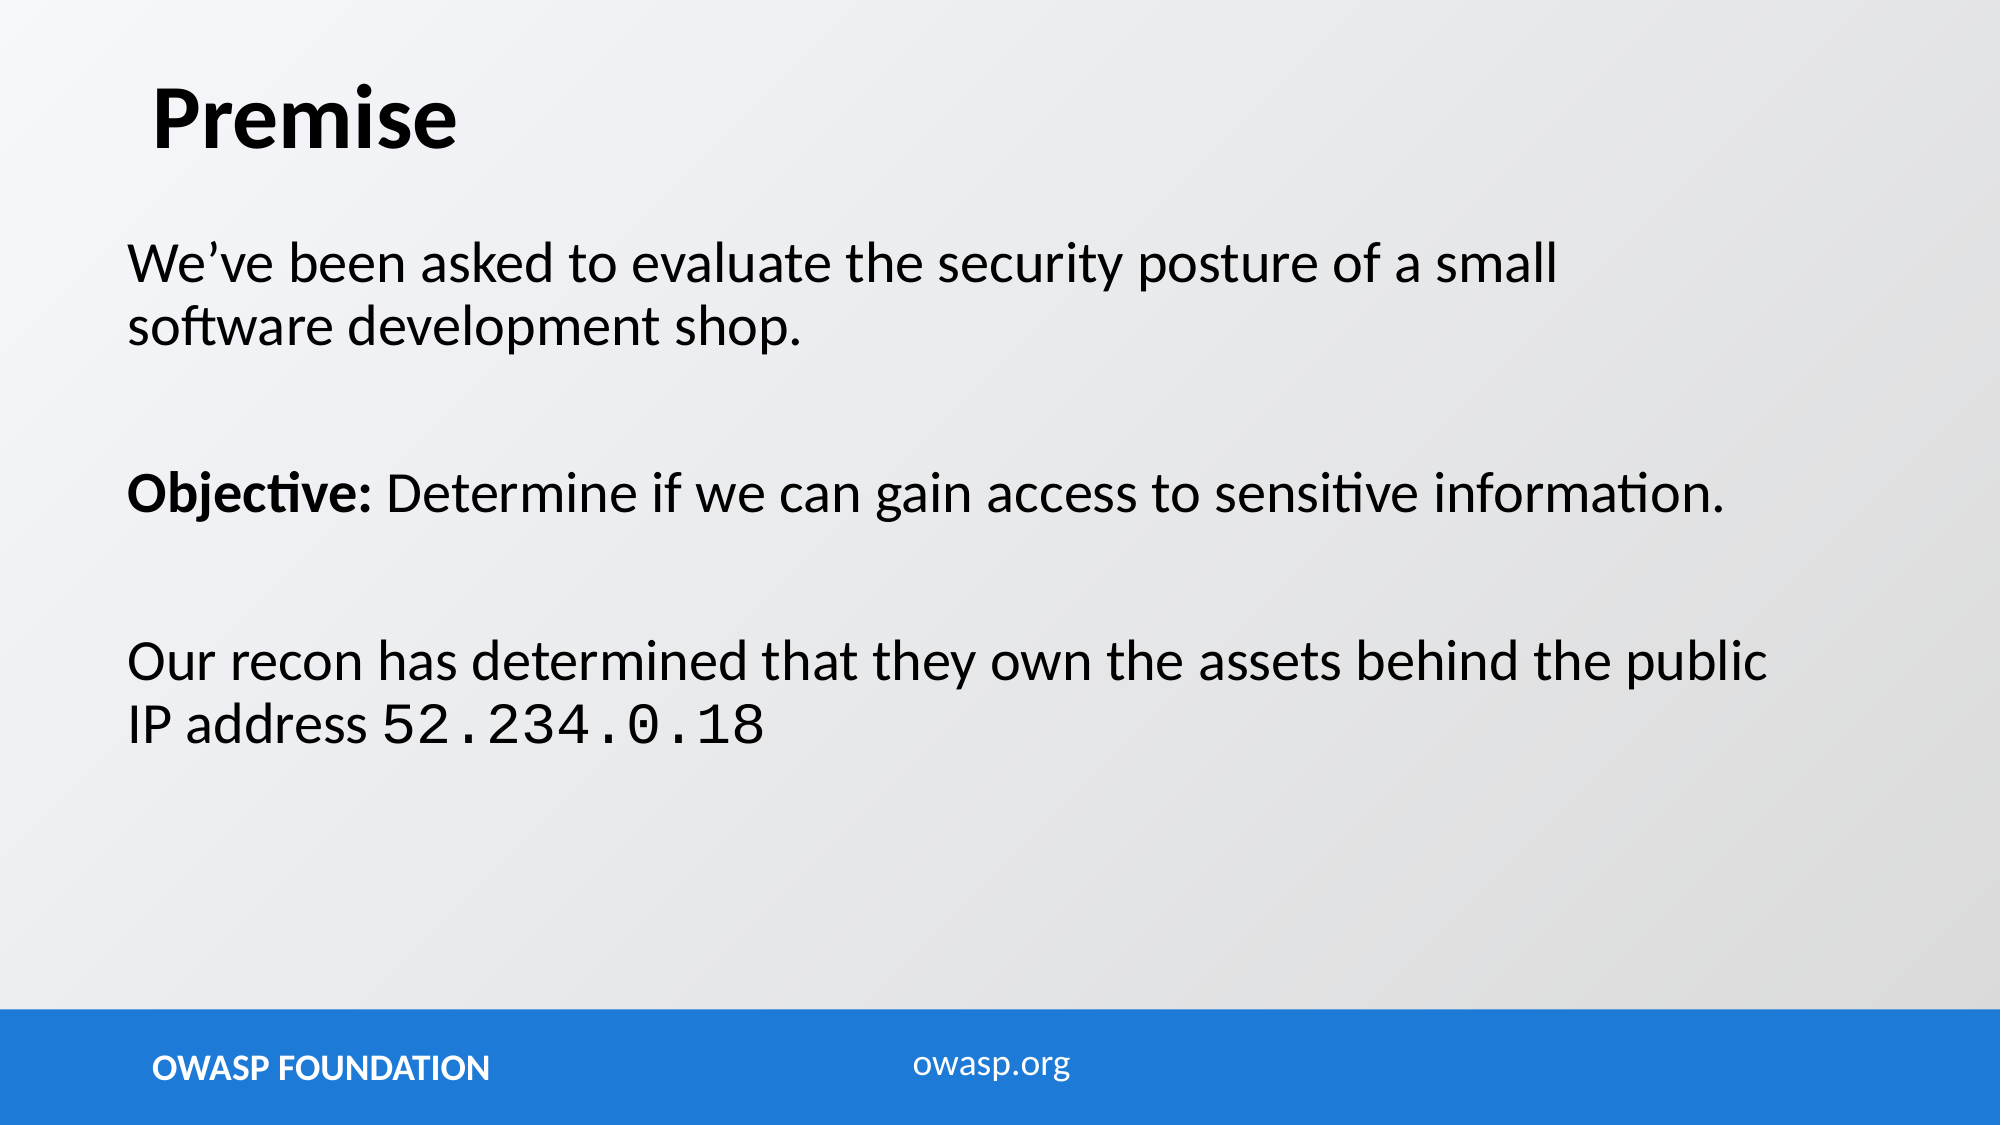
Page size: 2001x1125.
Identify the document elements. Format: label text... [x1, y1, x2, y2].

text_box We’ve been asked to evaluate the security posture of a small software development shop. Objective: Determine if we can gain access to sensitive information. Our recon has determined that they own the assets behind the public IP address 52.234.0.18 [112, 224, 1789, 892]
text_box Premise [137, 10, 1863, 228]
